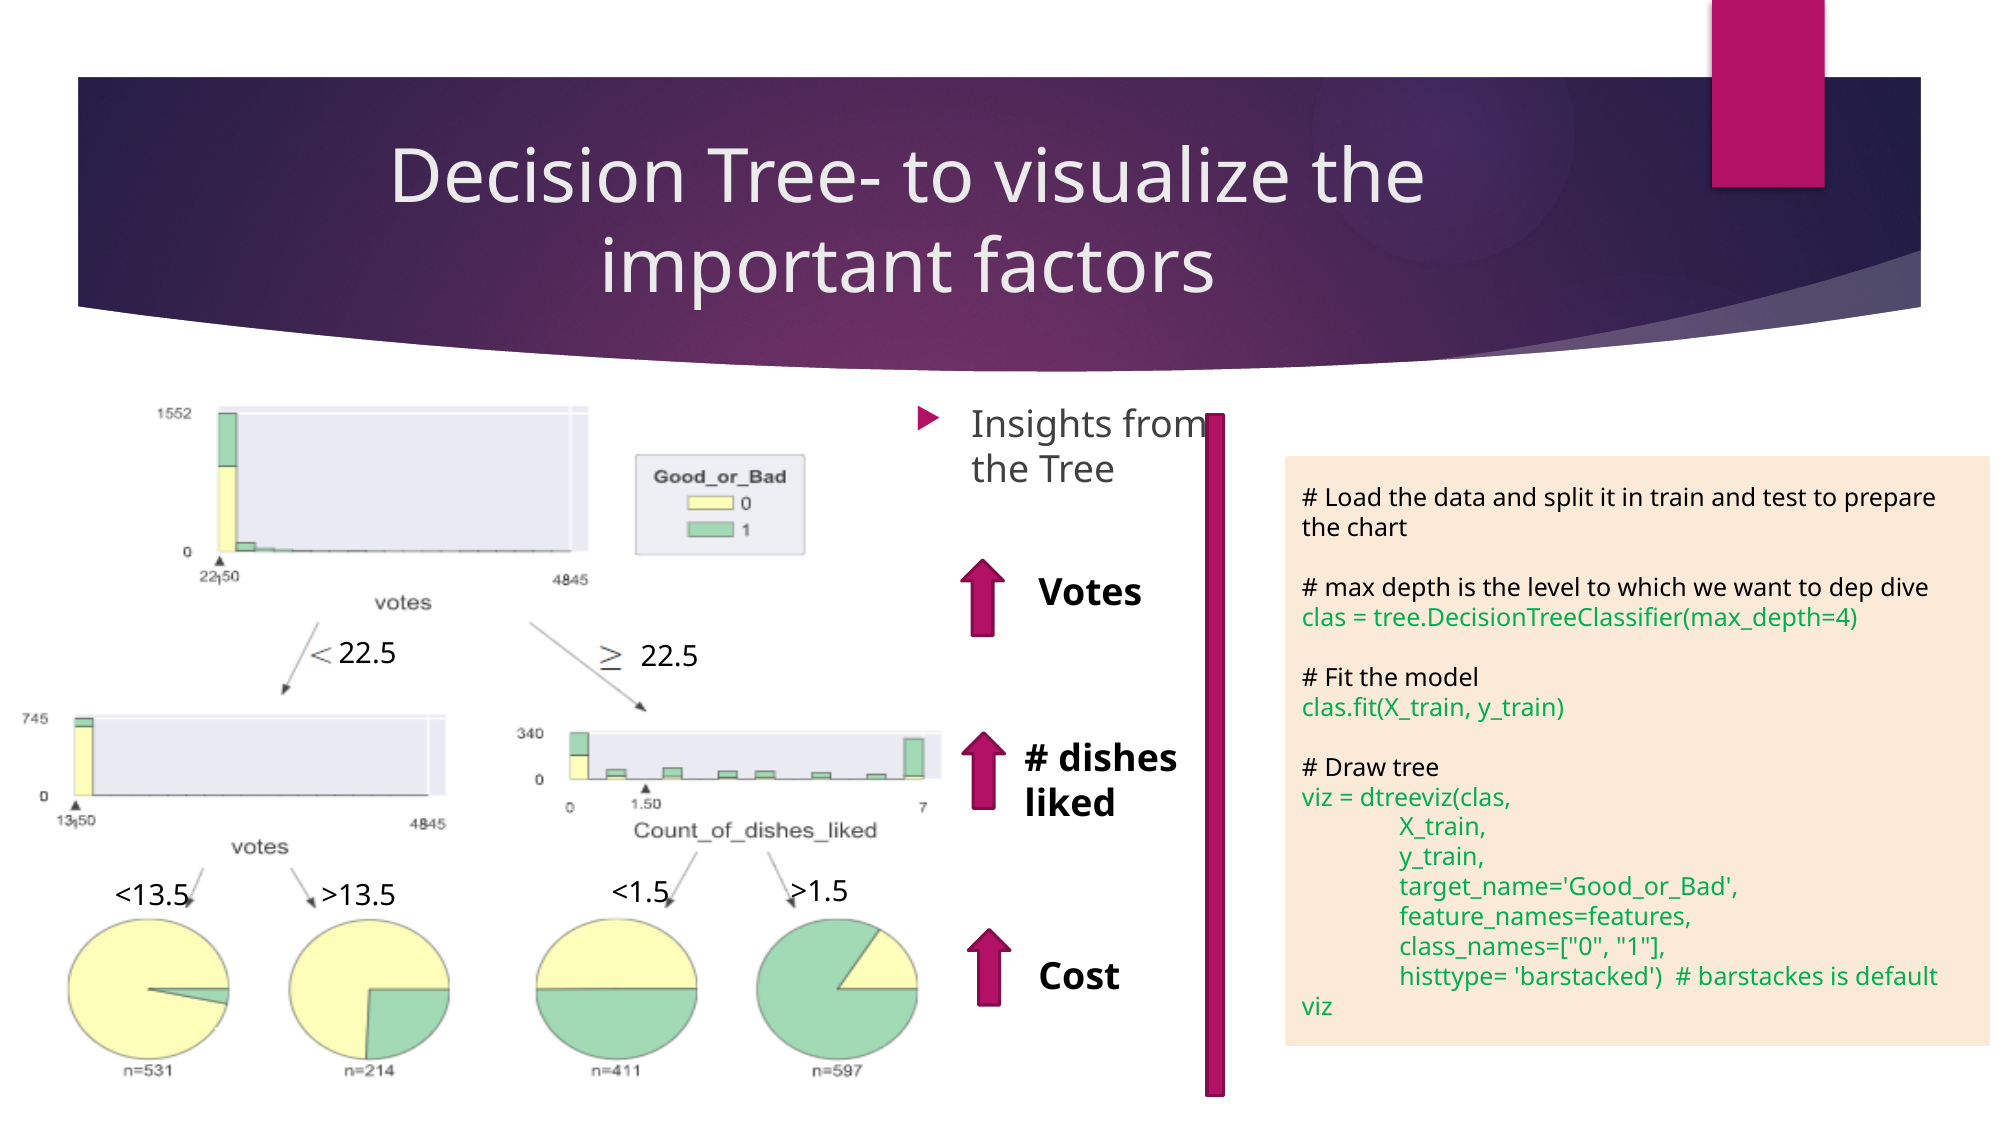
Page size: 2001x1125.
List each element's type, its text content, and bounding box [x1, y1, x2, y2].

title Decision Tree- to visualize the important factors [189, 159, 1627, 276]
text_box # dishes liked [1014, 741, 1205, 816]
text_box # Load the data and split it in train and test to prepare the chart # max depth is the level to which we want to dep dive clas = tree.DecisionTreeClassifier(max_depth=4) # Fit the model clas.fit(X_train, y_train) # Draw tree viz = dtreeviz(clas, X_train, y_train, target_name='Good_or_Bad', feature_names=features, class_names=["0", "1"], histtype= 'barstacked') # barstackes is default viz [1285, 456, 1990, 1046]
text_box Votes [1022, 561, 1170, 619]
text_box [1205, 413, 1225, 1097]
picture [6, 381, 1008, 1103]
list Insights from the Tree [1014, 392, 1262, 1100]
text_box Cost [1022, 960, 1170, 990]
